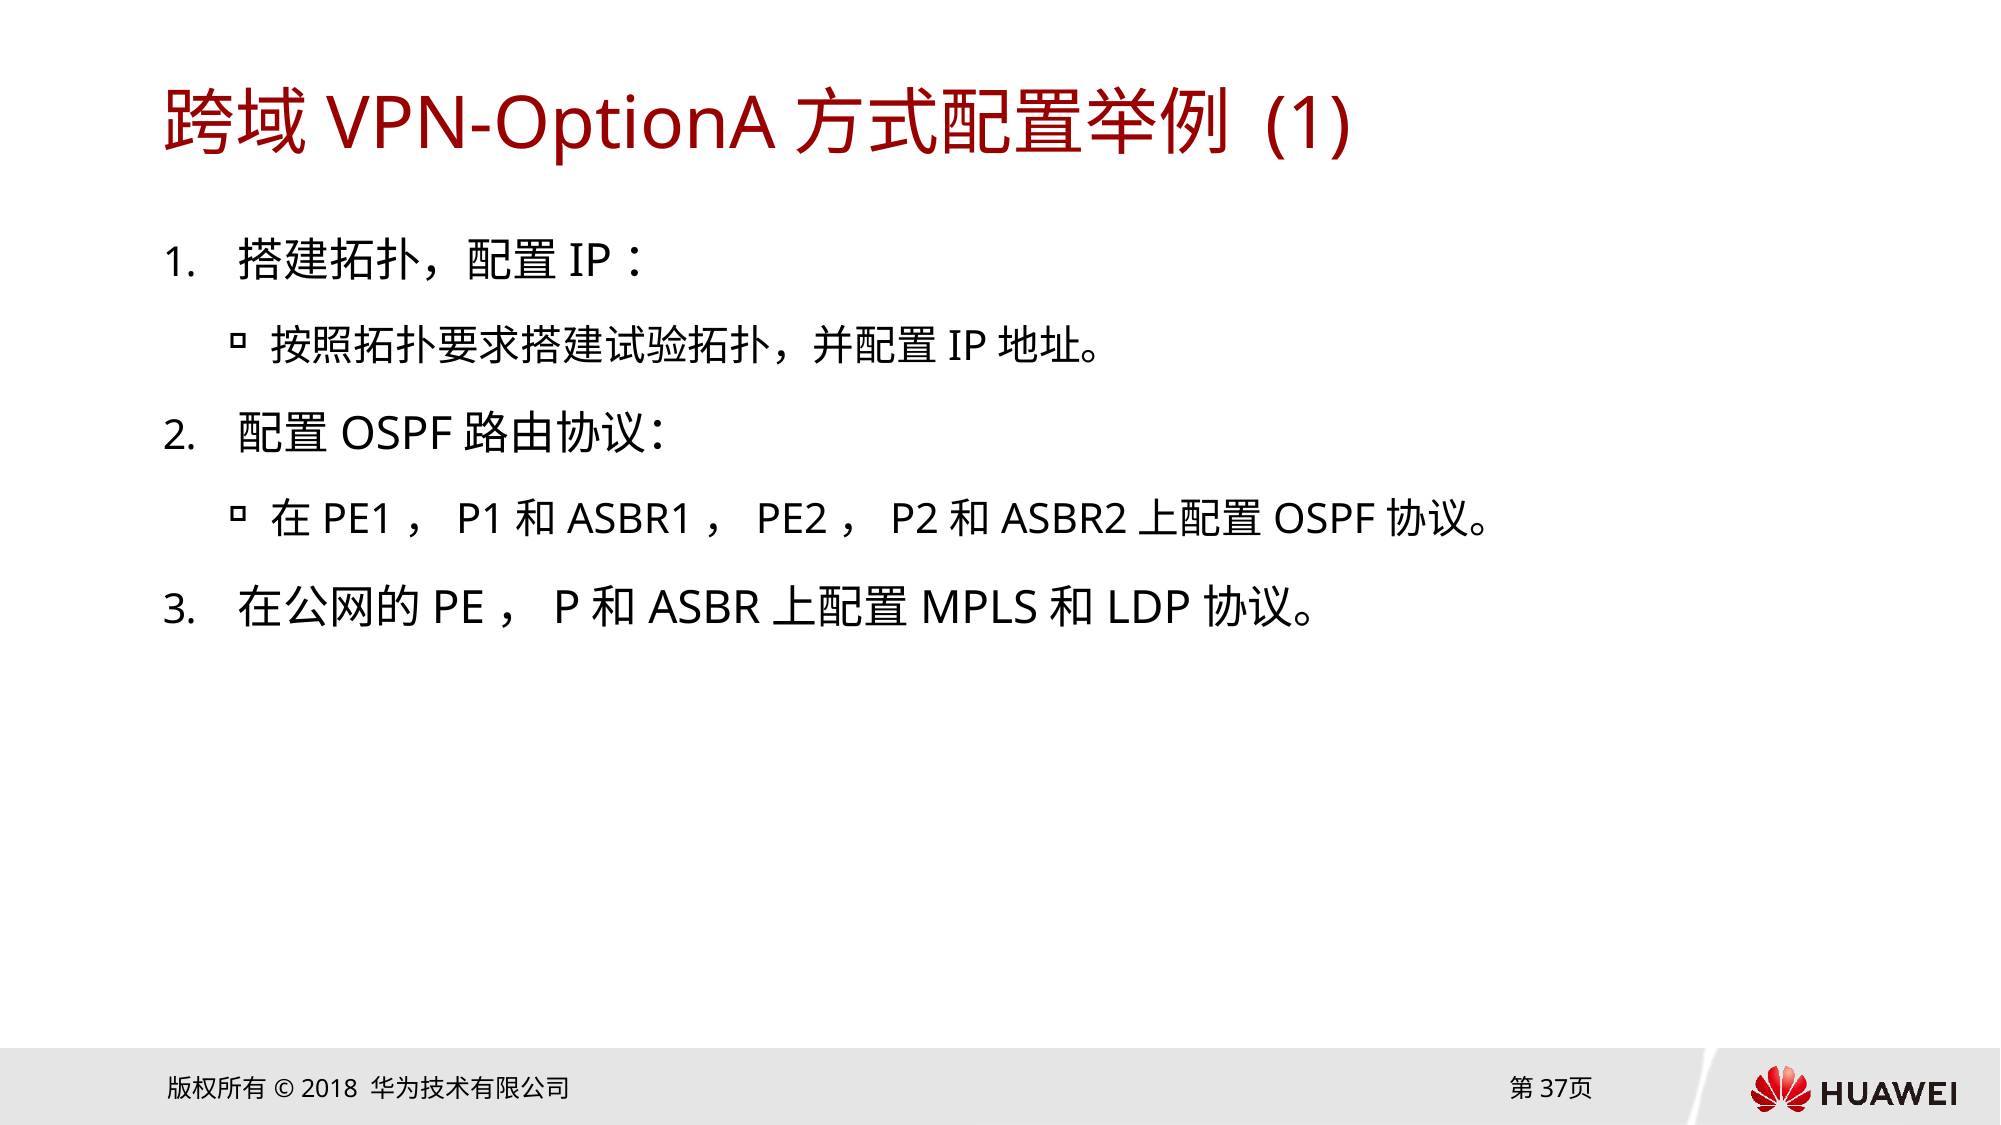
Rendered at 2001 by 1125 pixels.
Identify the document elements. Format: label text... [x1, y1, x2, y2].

picture [0, 1048, 2000, 1125]
title 跨域VPN-OptionA方式配置举例 (1) [149, 47, 1883, 191]
list 搭建拓扑，配置IP： 按照拓扑要求搭建试验拓扑，并配置IP地址。 配置OSPF路由协议： 在PE1，P1和ASBR1，PE2，P2和ASBR2上配置OSPF协议。 在公网的PE，P和ASBR上配置MPLS和LDP协议。 [149, 202, 1883, 971]
